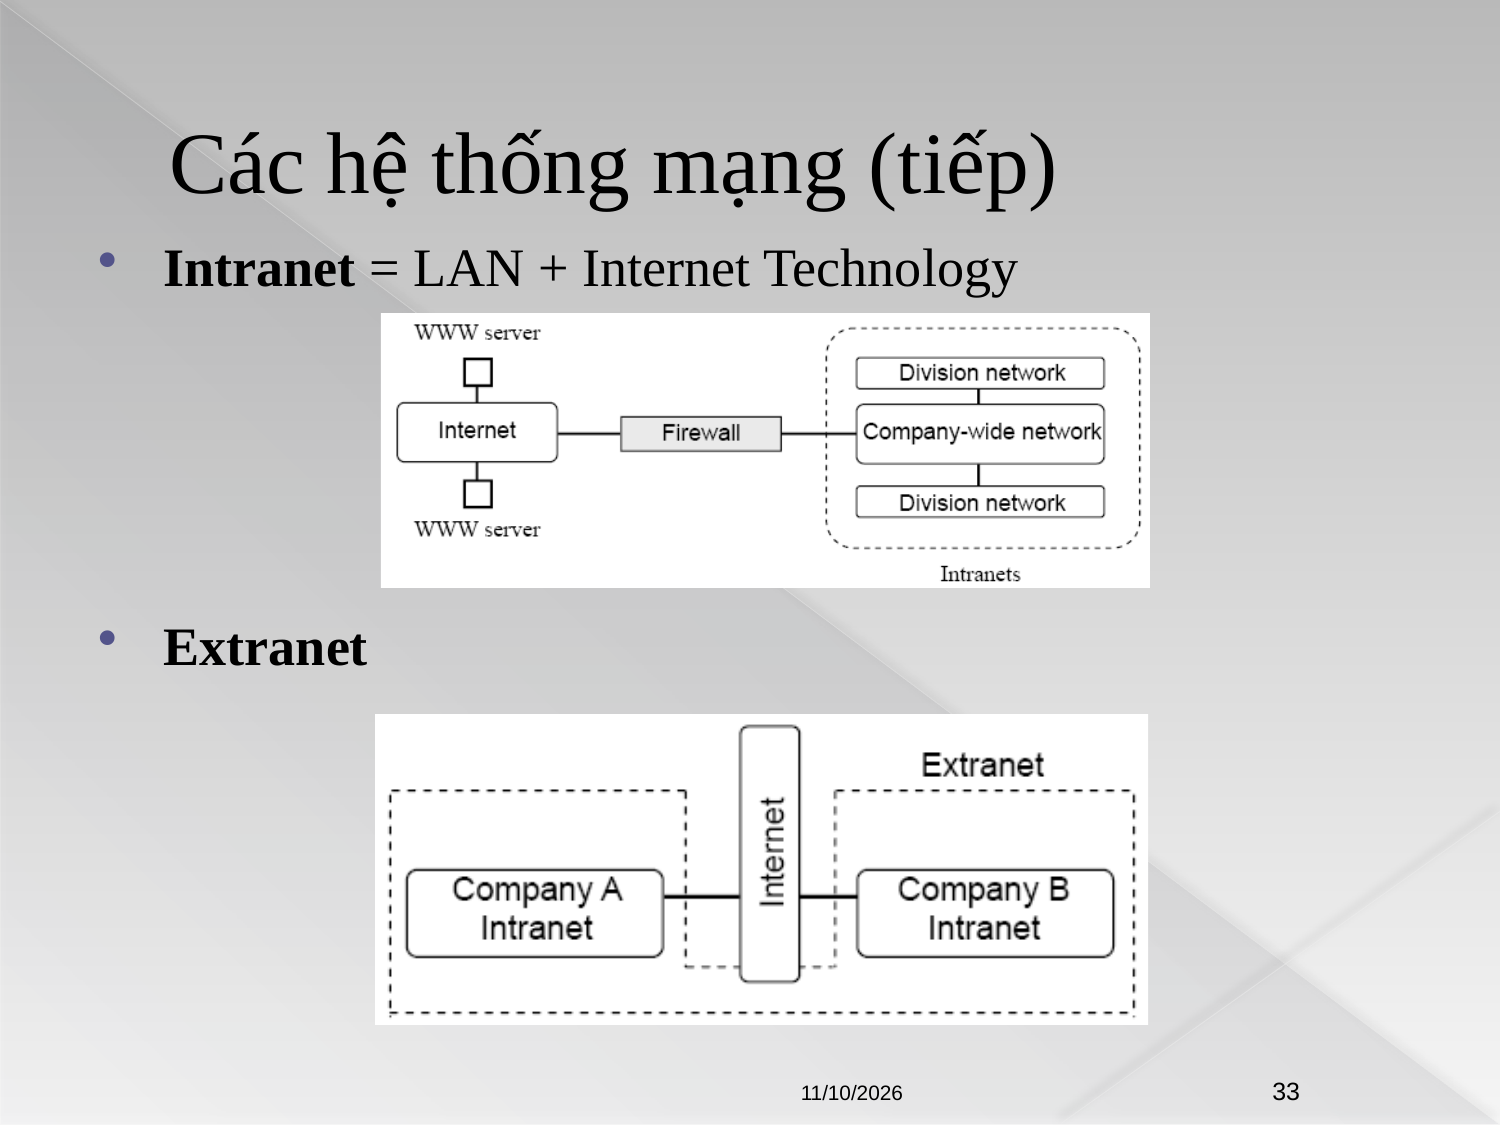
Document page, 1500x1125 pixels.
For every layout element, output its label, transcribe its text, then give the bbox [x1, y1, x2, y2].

title Các hệ thống mạng (tiếp) [75, 43, 1425, 224]
picture [374, 714, 1149, 1026]
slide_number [786, 1062, 1136, 1113]
list Intranet = LAN + Internet Technology Extranet [75, 224, 1425, 1006]
picture [380, 313, 1151, 588]
slide_number 33 [1245, 1063, 1328, 1113]
